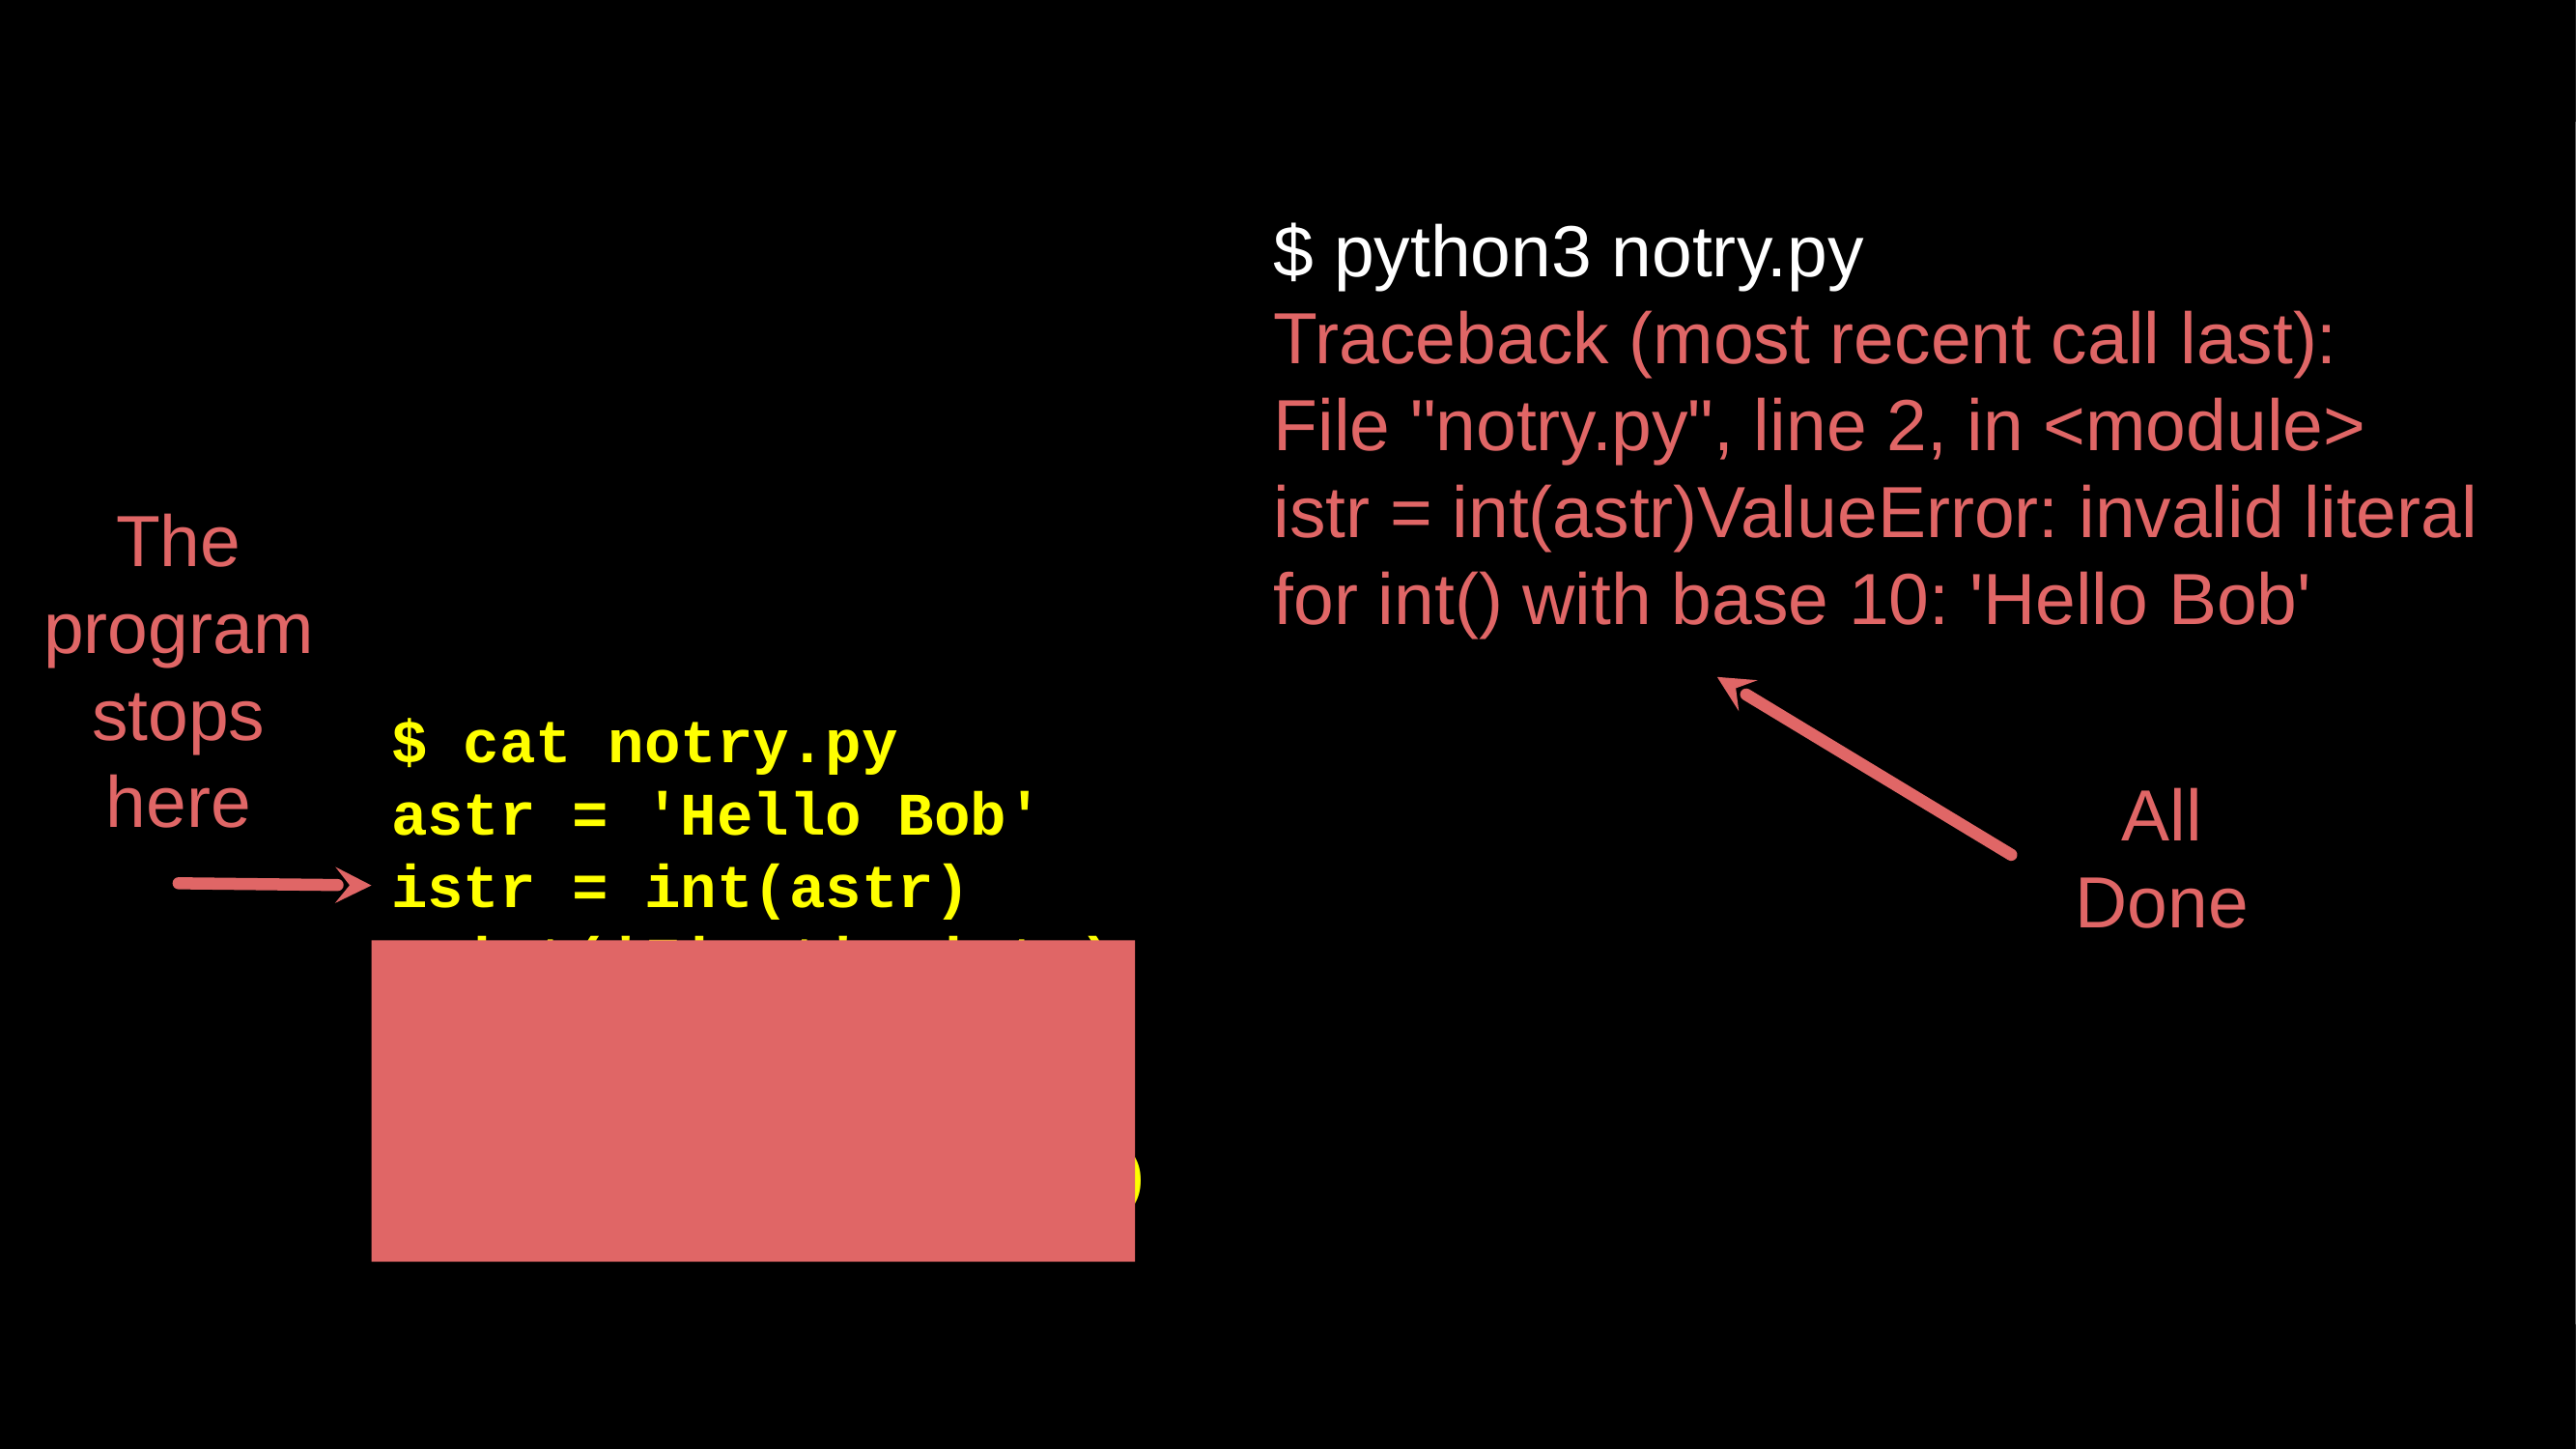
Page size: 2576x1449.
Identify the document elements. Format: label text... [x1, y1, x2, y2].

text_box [1716, 676, 2012, 856]
text_box $ cat notry.py astr = 'Hello Bob' istr = int(astr) print('First', istr) astr = '123' istr = int(astr) print('Second', istr) [390, 648, 1209, 1264]
text_box [371, 940, 1136, 1263]
text_box The program stops here [27, 494, 330, 841]
text_box $ python3 notry.py Traceback (most recent call last): File "notry.py", line 2, in <module> istr = int(astr)ValueError: invalid literal for int() with base 10: 'Hello Bob' [1273, 165, 2488, 677]
text_box All Done [2011, 764, 2313, 946]
